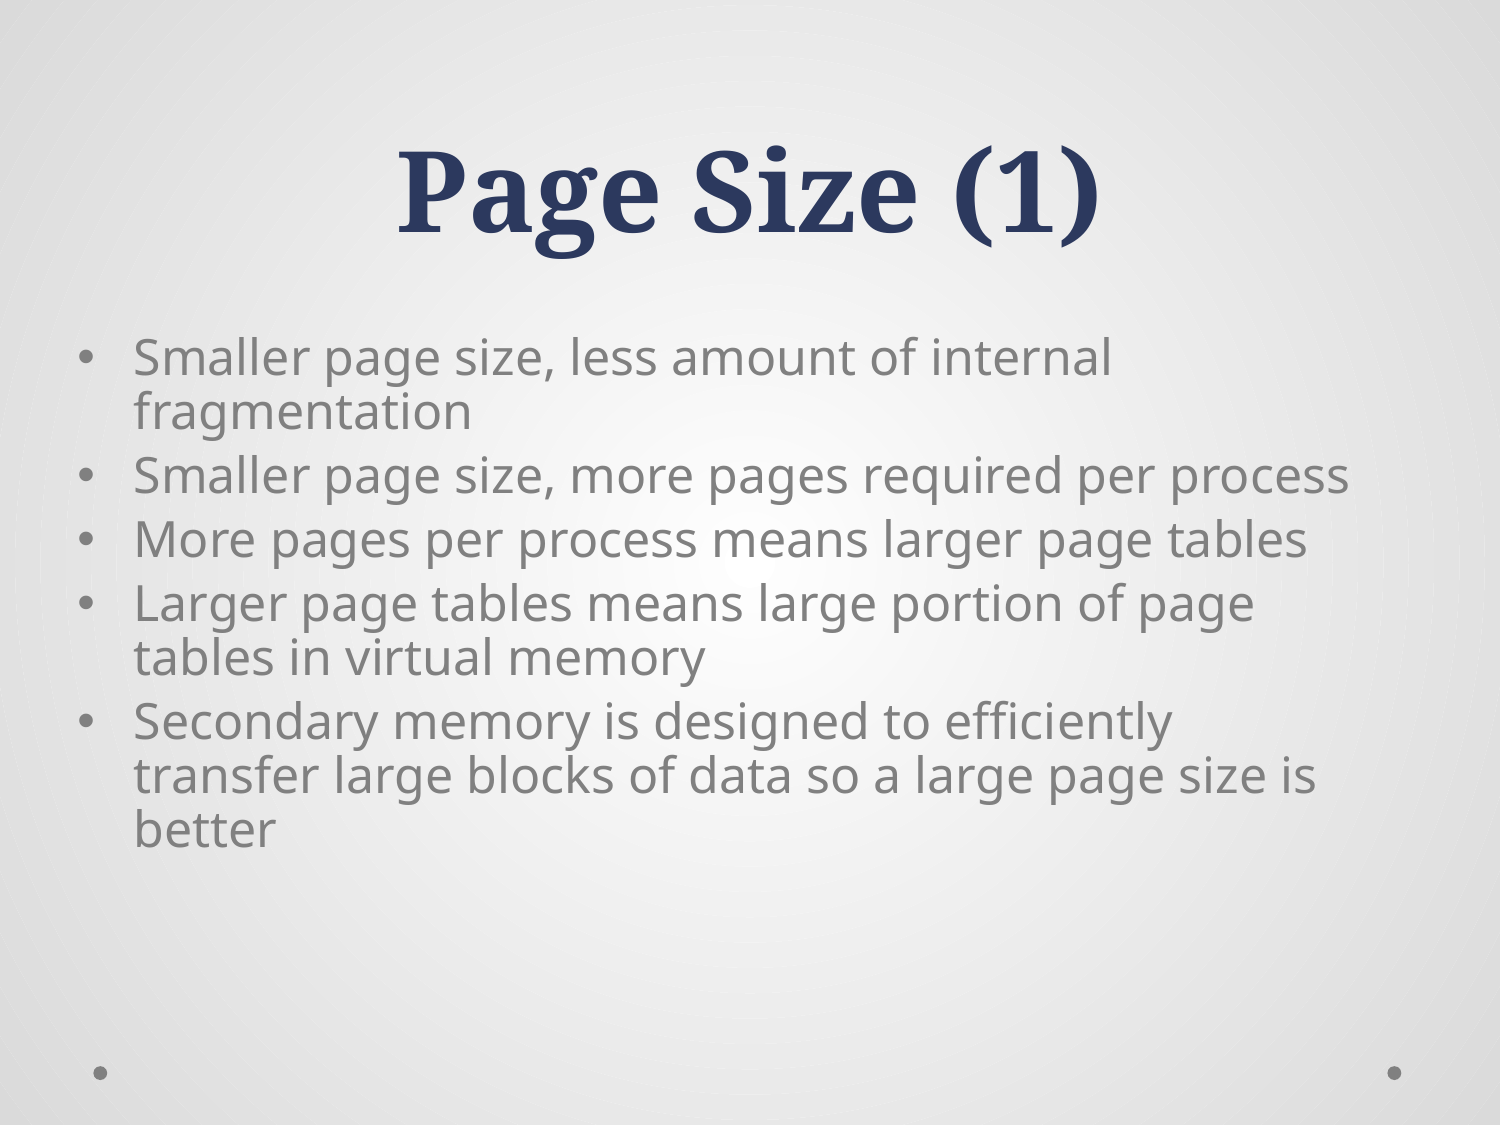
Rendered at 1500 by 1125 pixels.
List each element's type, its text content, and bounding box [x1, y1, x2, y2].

title Page Size (1) [75, 0, 1425, 263]
list Smaller page size, less amount of internal fragmentation Smaller page size, more pages required per process More pages per process means larger page tables Larger page tables means large portion of page tables in virtual memory Secondary memory is designed to efficiently transfer large blocks of data so a large page size is better [62, 324, 1400, 1063]
